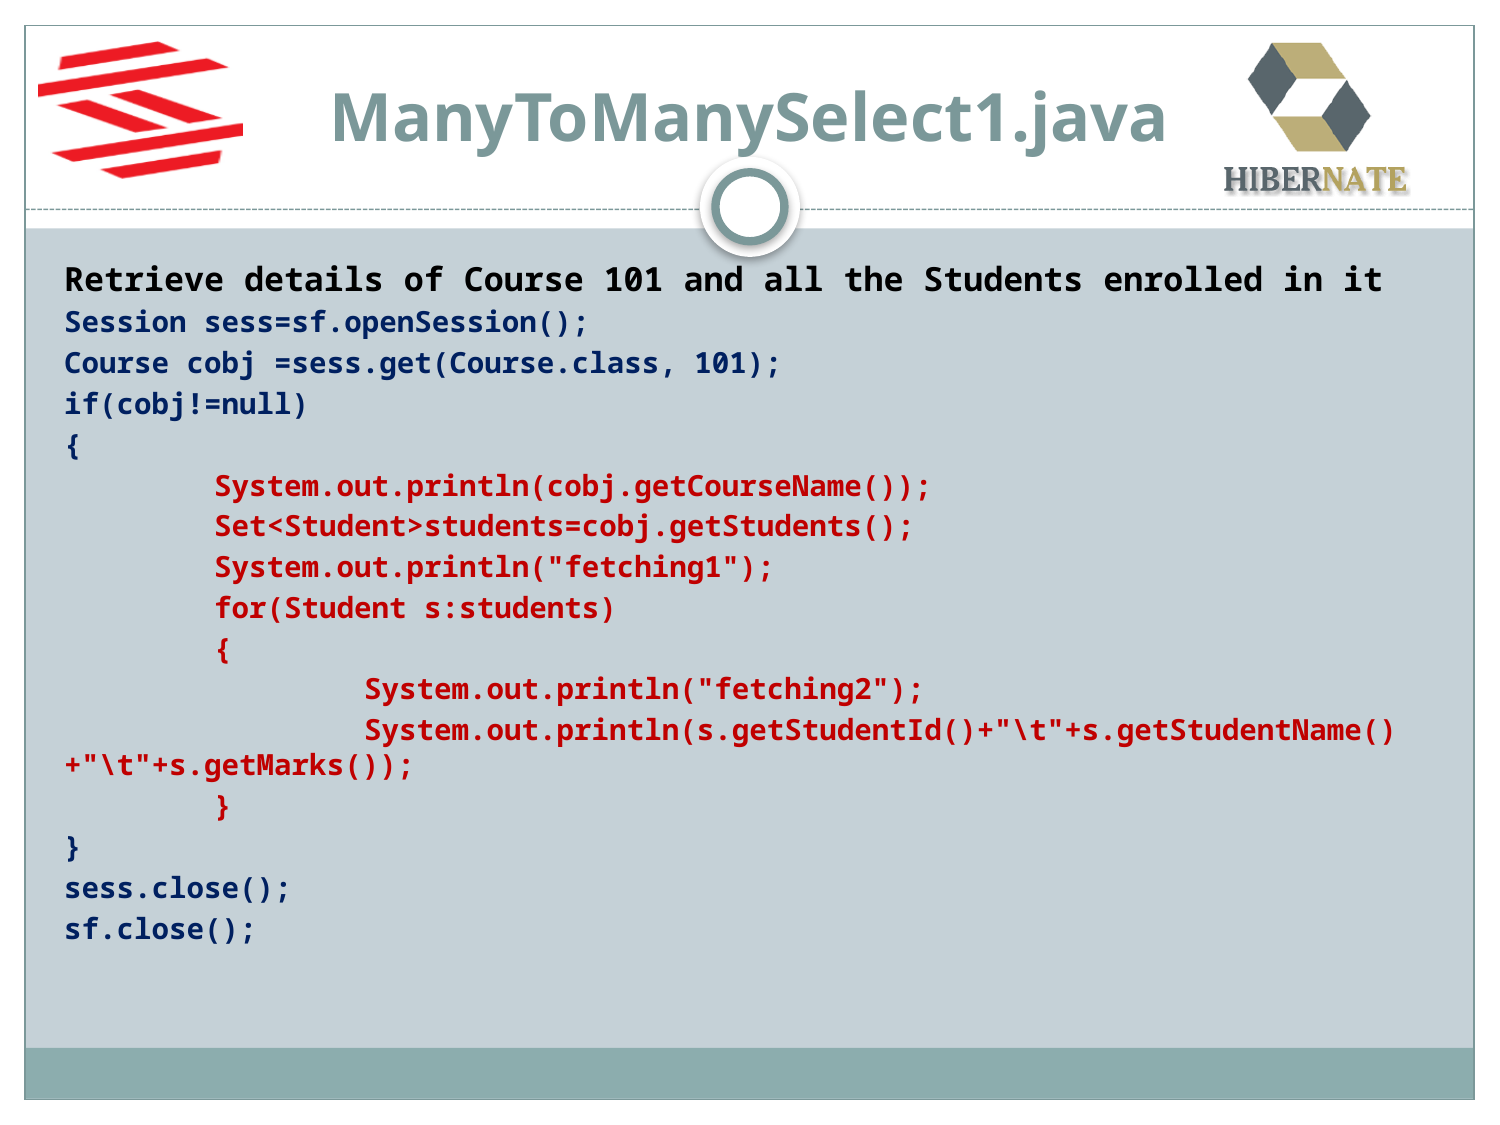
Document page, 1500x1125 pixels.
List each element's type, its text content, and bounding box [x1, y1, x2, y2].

list Retrieve details of Course 101 and all the Students enrolled in it Session sess=sf.openSession(); Course cobj =sess.get(Course.class, 101); if(cobj!=null) { System.out.println(cobj.getCourseName()); Set<Student>students=cobj.getStudents(); System.out.println("fetching1"); for(Student s:students) { System.out.println("fetching2"); System.out.println(s.getStudentId()+"\t"+s.getStudentName()+"\t"+s.getMarks()); } } sess.close(); sf.close(); [49, 250, 1445, 1001]
picture [1223, 42, 1411, 197]
title ManyToManySelect1.java [237, 37, 1450, 162]
picture [37, 40, 243, 185]
